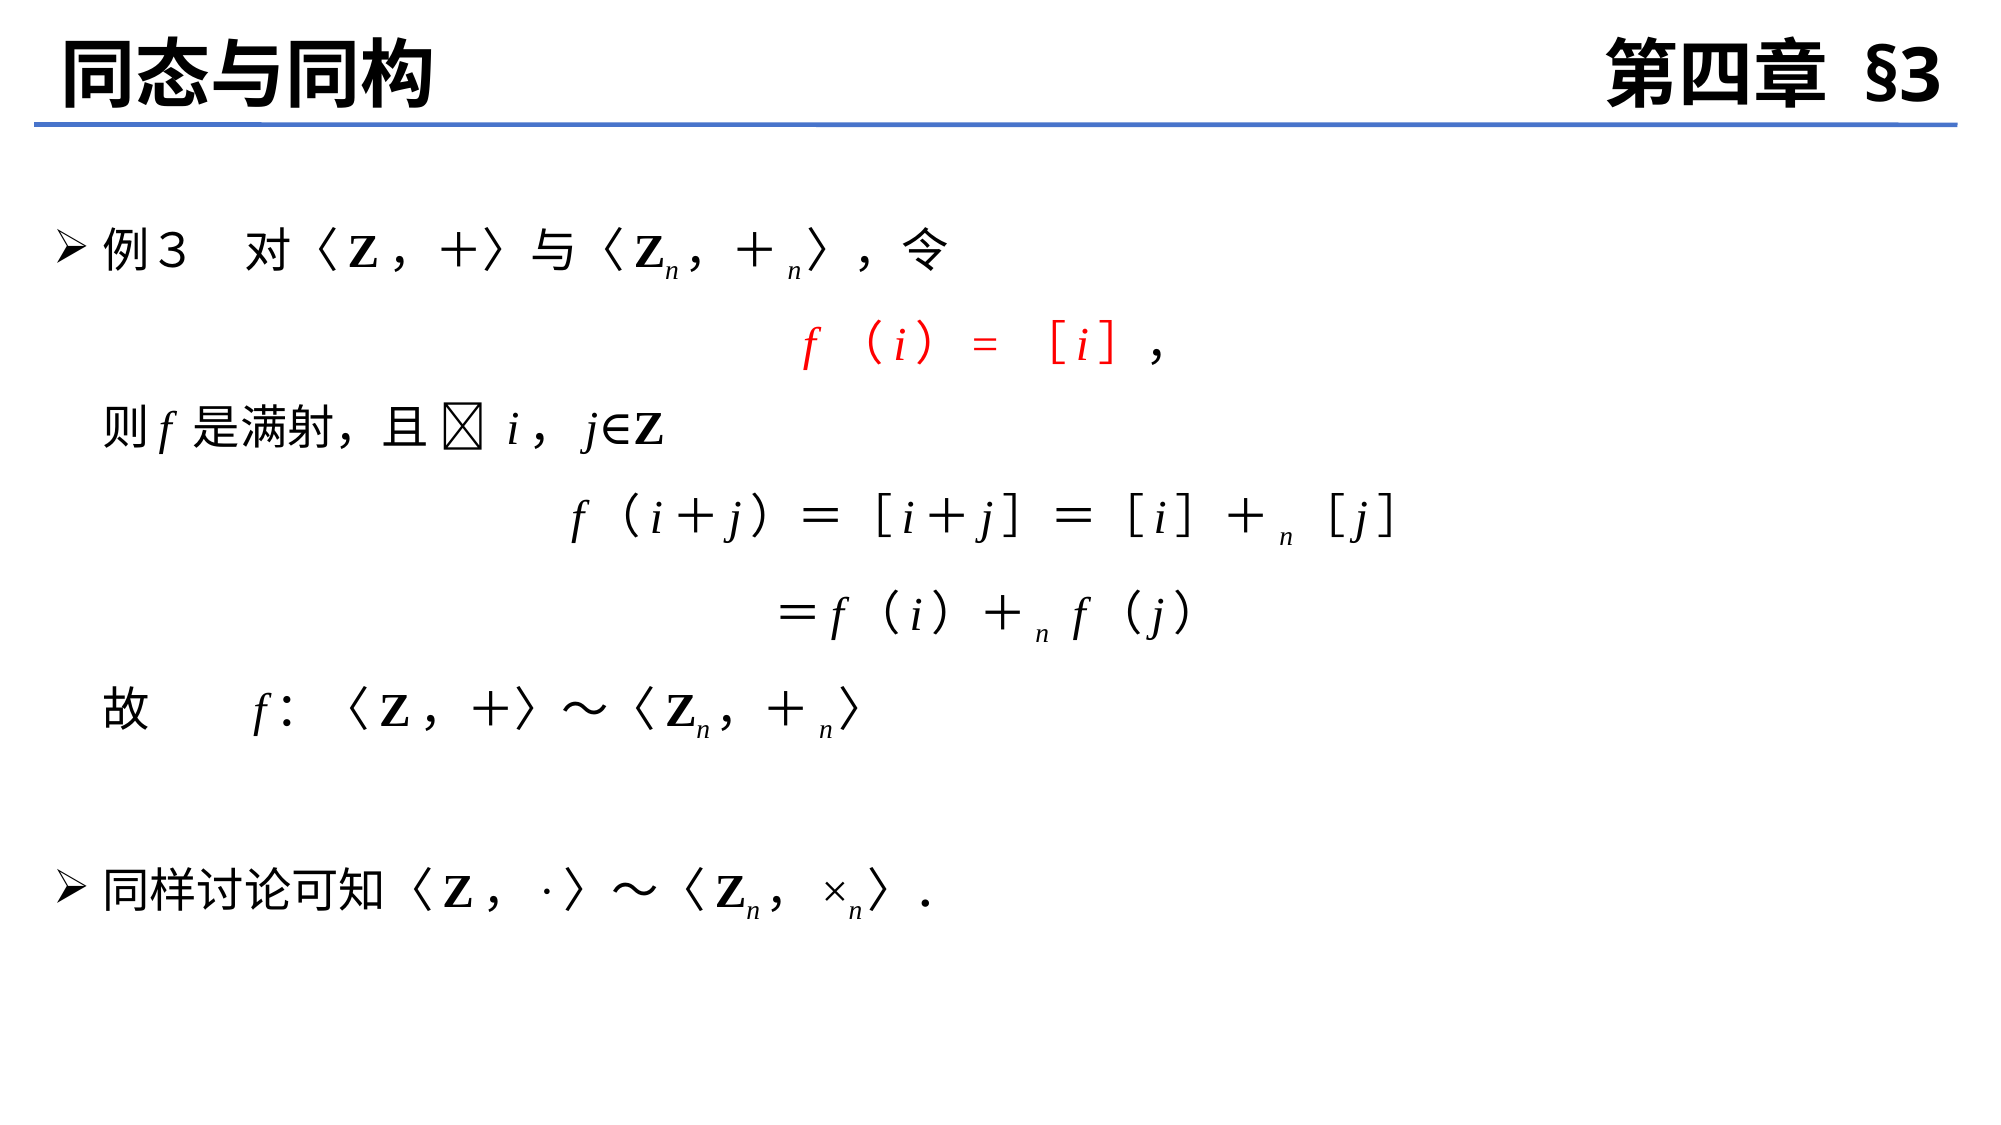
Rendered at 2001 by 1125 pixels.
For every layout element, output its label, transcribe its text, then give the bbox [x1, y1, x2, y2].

text_box 第四章 §3 [1576, 19, 1958, 124]
text_box 例３ 对〈Z，＋〉与〈Zn，＋n〉，令 f （i）= ［i］， 则f 是满射，且  i，j∈Z f（i＋j）＝［i＋j］＝［i］＋n［j］ ＝f（i）＋n f（j） 故 f：〈Z，＋〉～〈Zn，＋n〉 同样讨论可知〈Z，·〉～〈Zn，×n〉． [38, 181, 1958, 938]
text_box 同态与同构 [46, 18, 662, 124]
